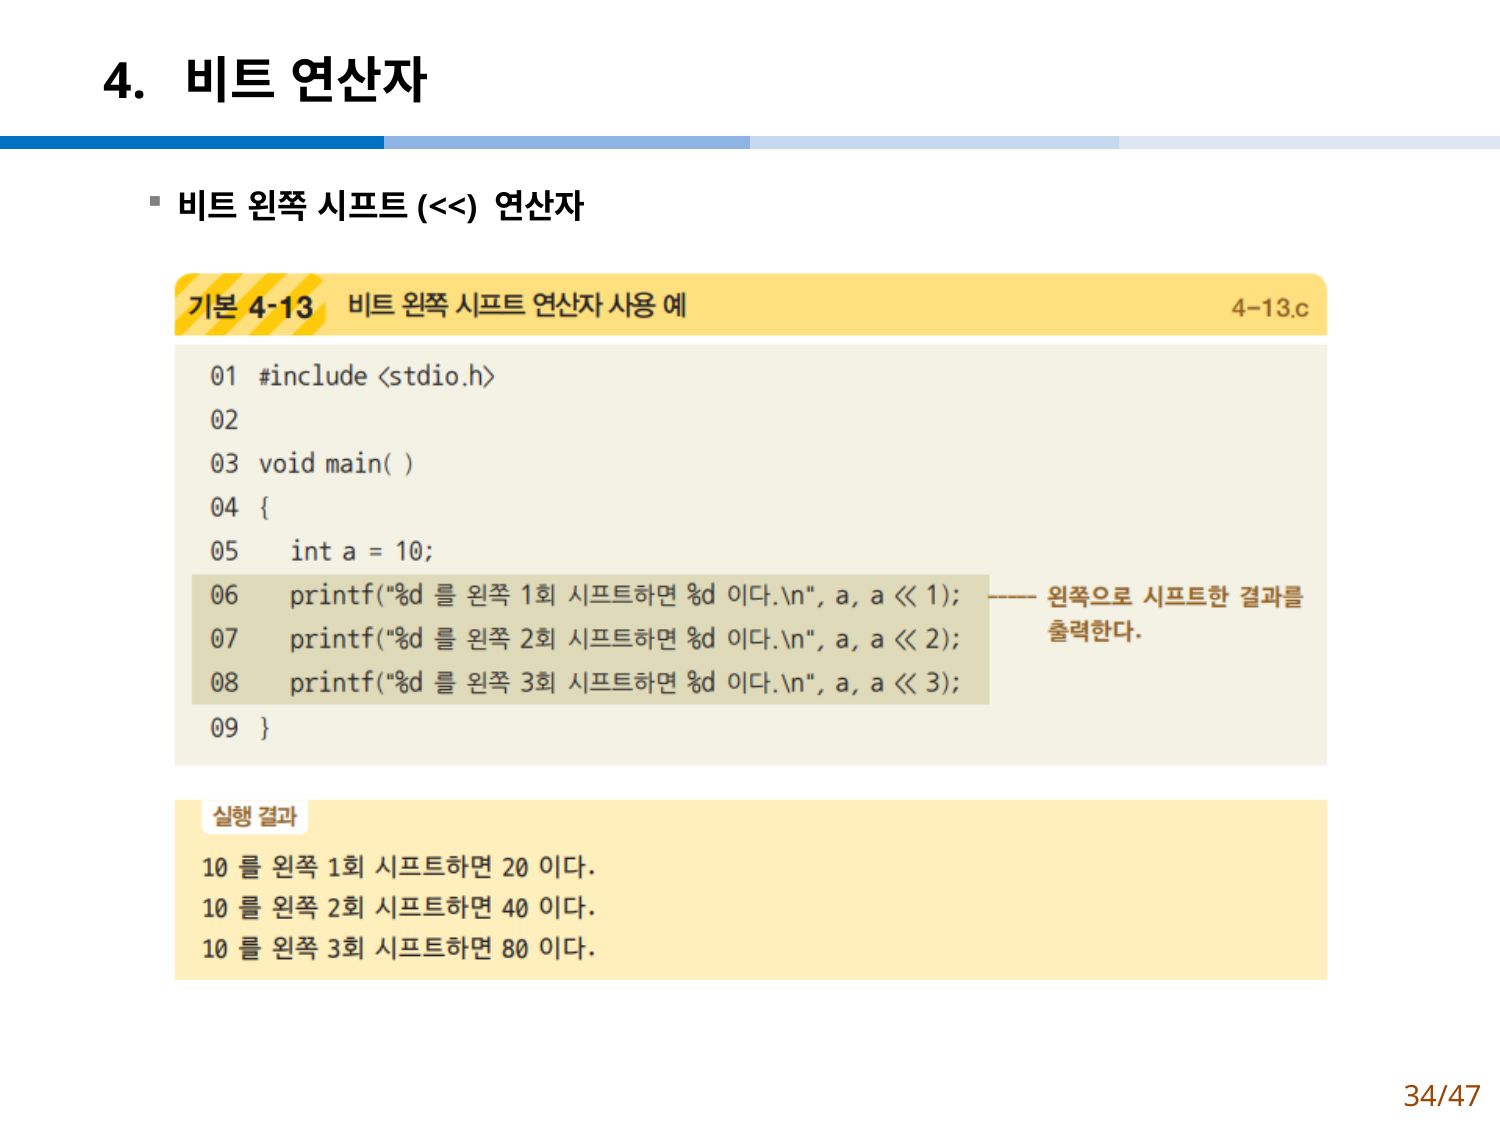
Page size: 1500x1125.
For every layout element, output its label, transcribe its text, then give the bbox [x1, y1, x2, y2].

picture [172, 273, 1330, 981]
title 4. 비트 연산자 [88, 32, 1330, 124]
list 비트 왼쪽 시프트(<<) 연산자 [88, 177, 1500, 1077]
